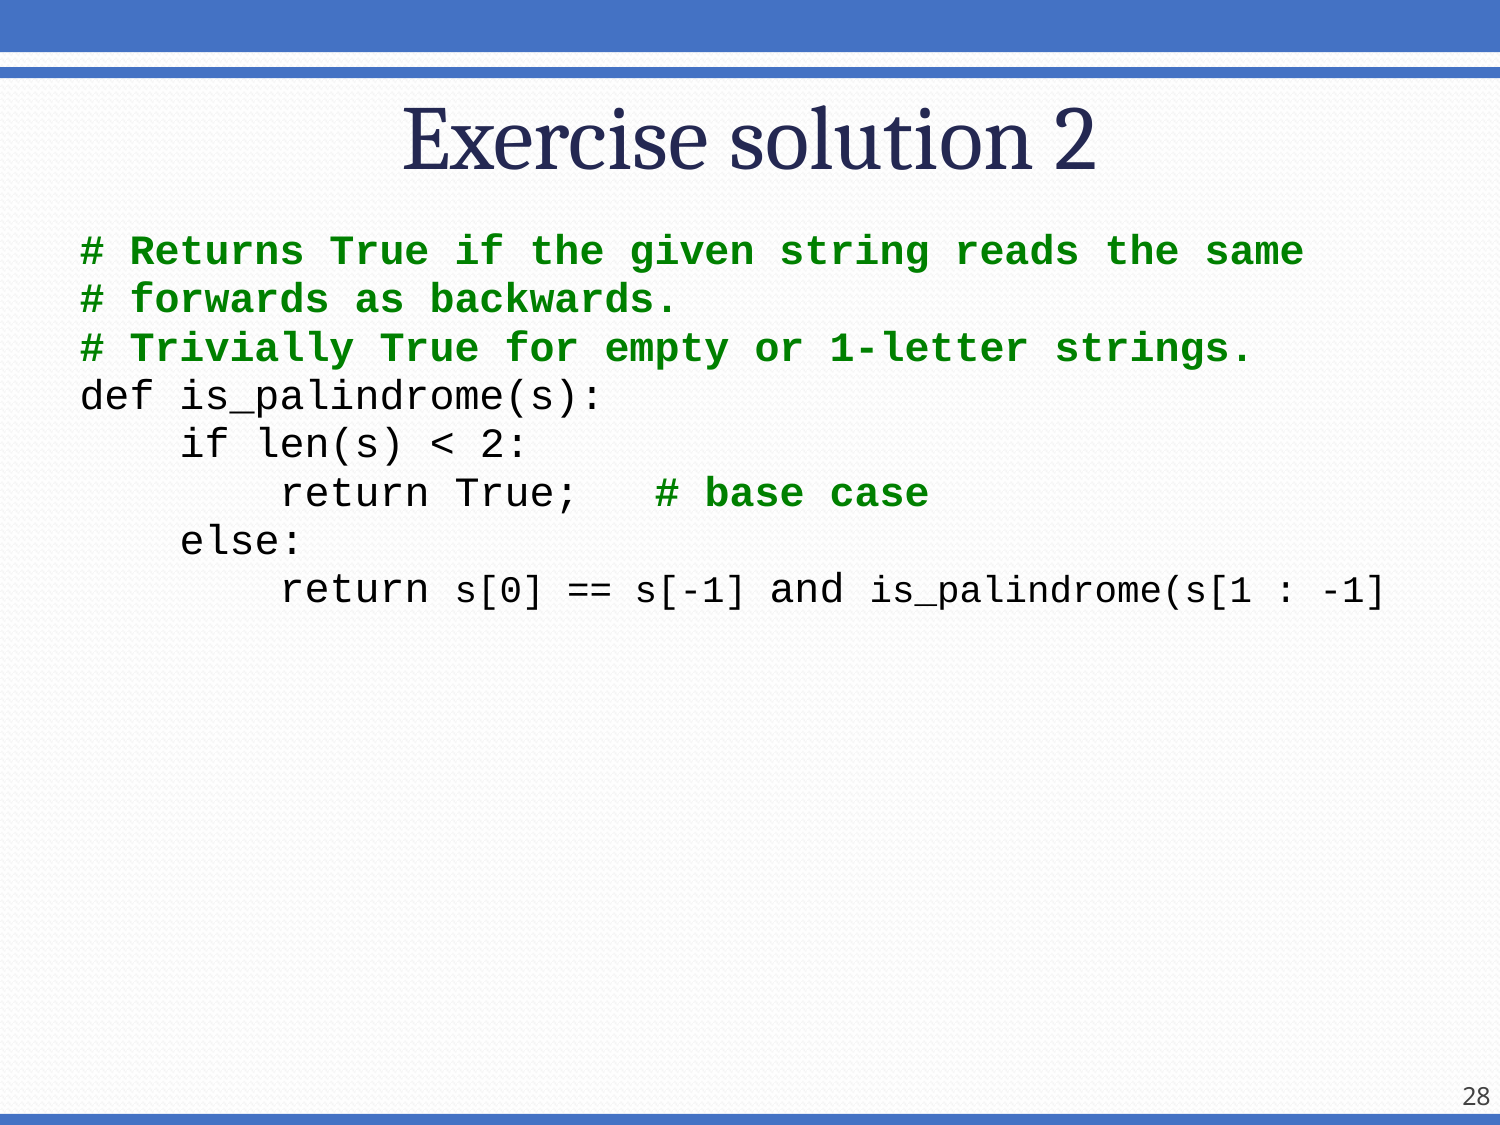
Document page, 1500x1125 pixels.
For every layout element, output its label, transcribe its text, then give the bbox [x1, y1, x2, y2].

list # Returns True if the given string reads the same # forwards as backwards. # Trivially True for empty or 1-letter strings. def is_palindrome(s): if len(s) < 2: return True; # base case else: return s[0] == s[-1] and is_palindrome(s[1 : -1] [0, 224, 1500, 1075]
title Exercise solution 2 [75, 72, 1425, 188]
